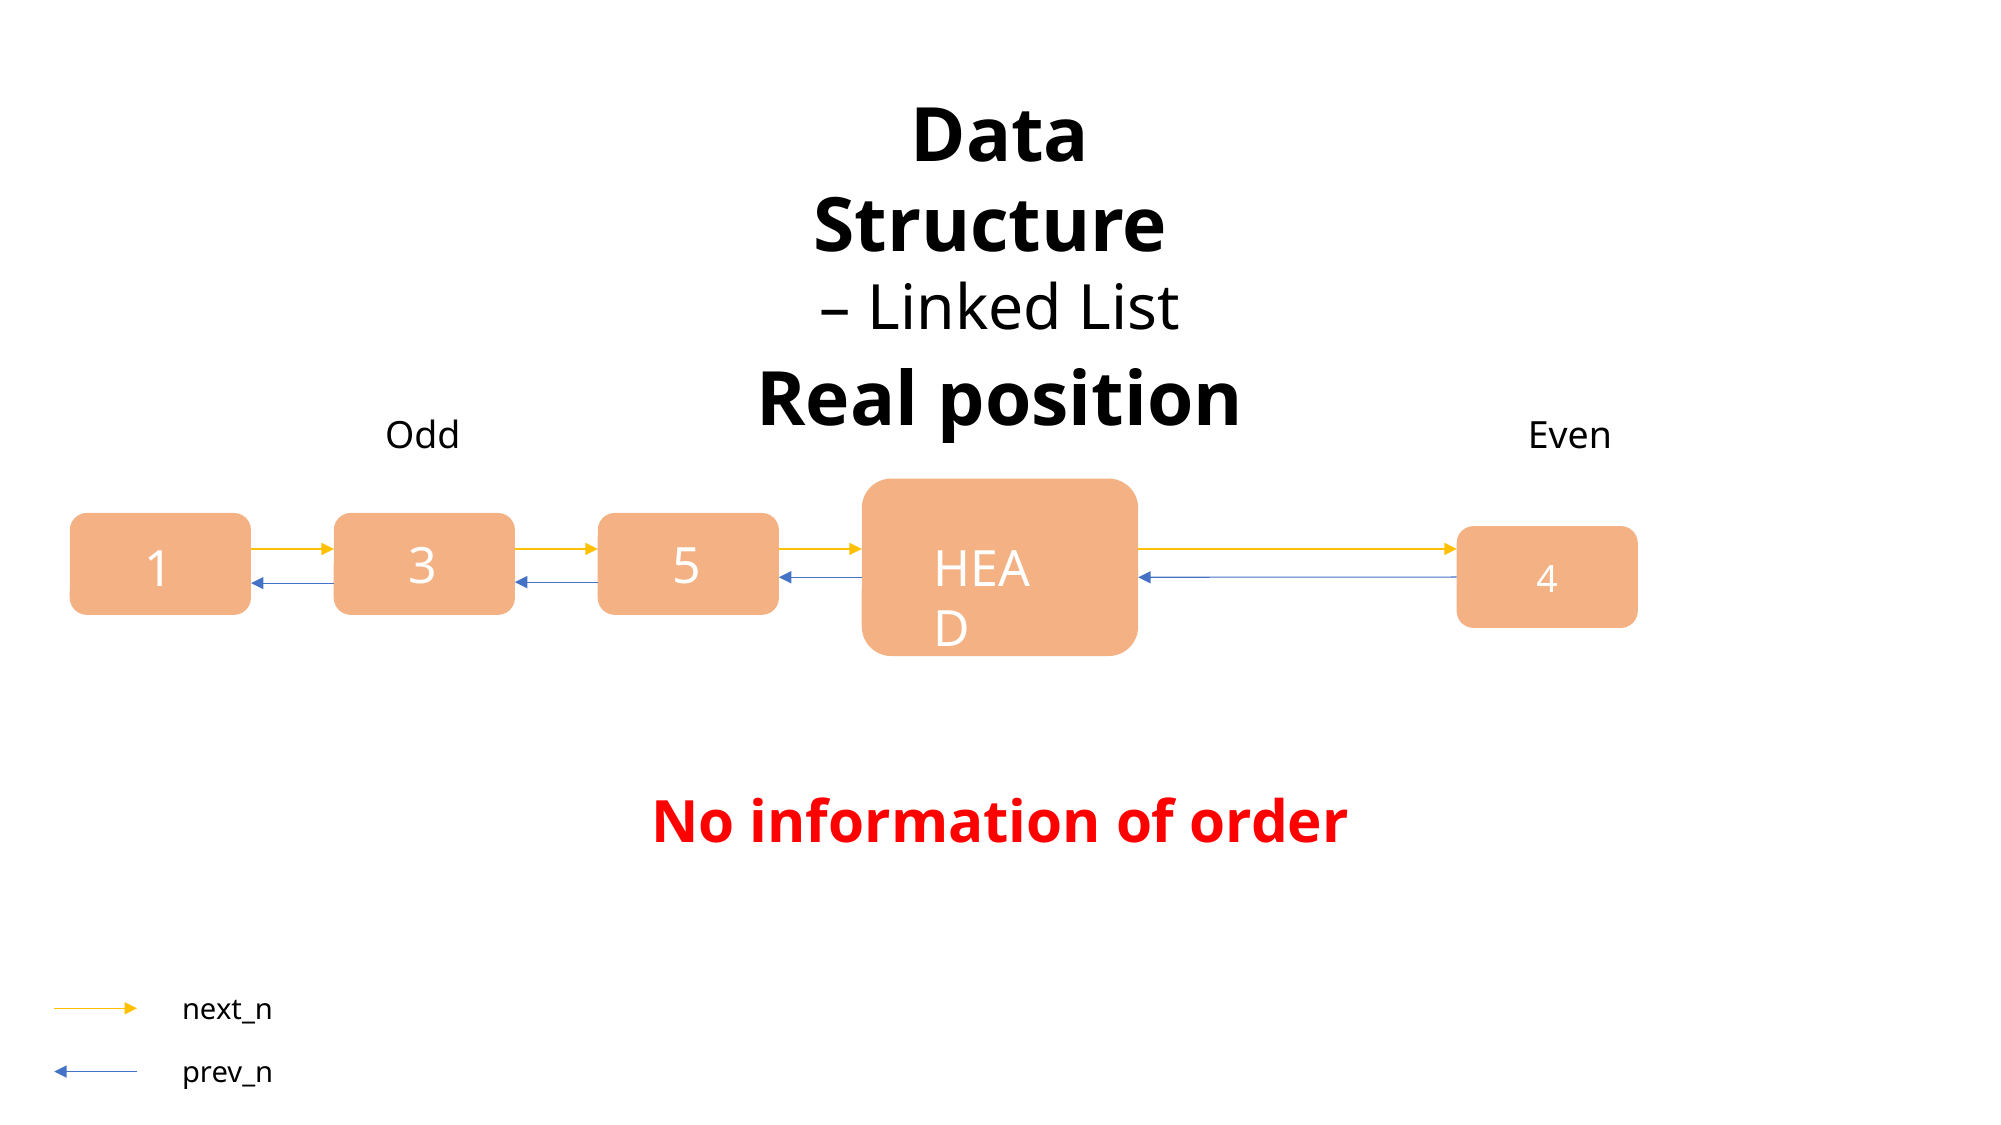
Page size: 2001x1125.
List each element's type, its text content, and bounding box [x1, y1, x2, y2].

text_box No information of order [505, 776, 1495, 862]
text_box Data Structure – Linked List [711, 79, 1289, 342]
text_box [69, 403, 1638, 657]
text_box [54, 982, 329, 1097]
text_box Real position [603, 342, 1397, 403]
